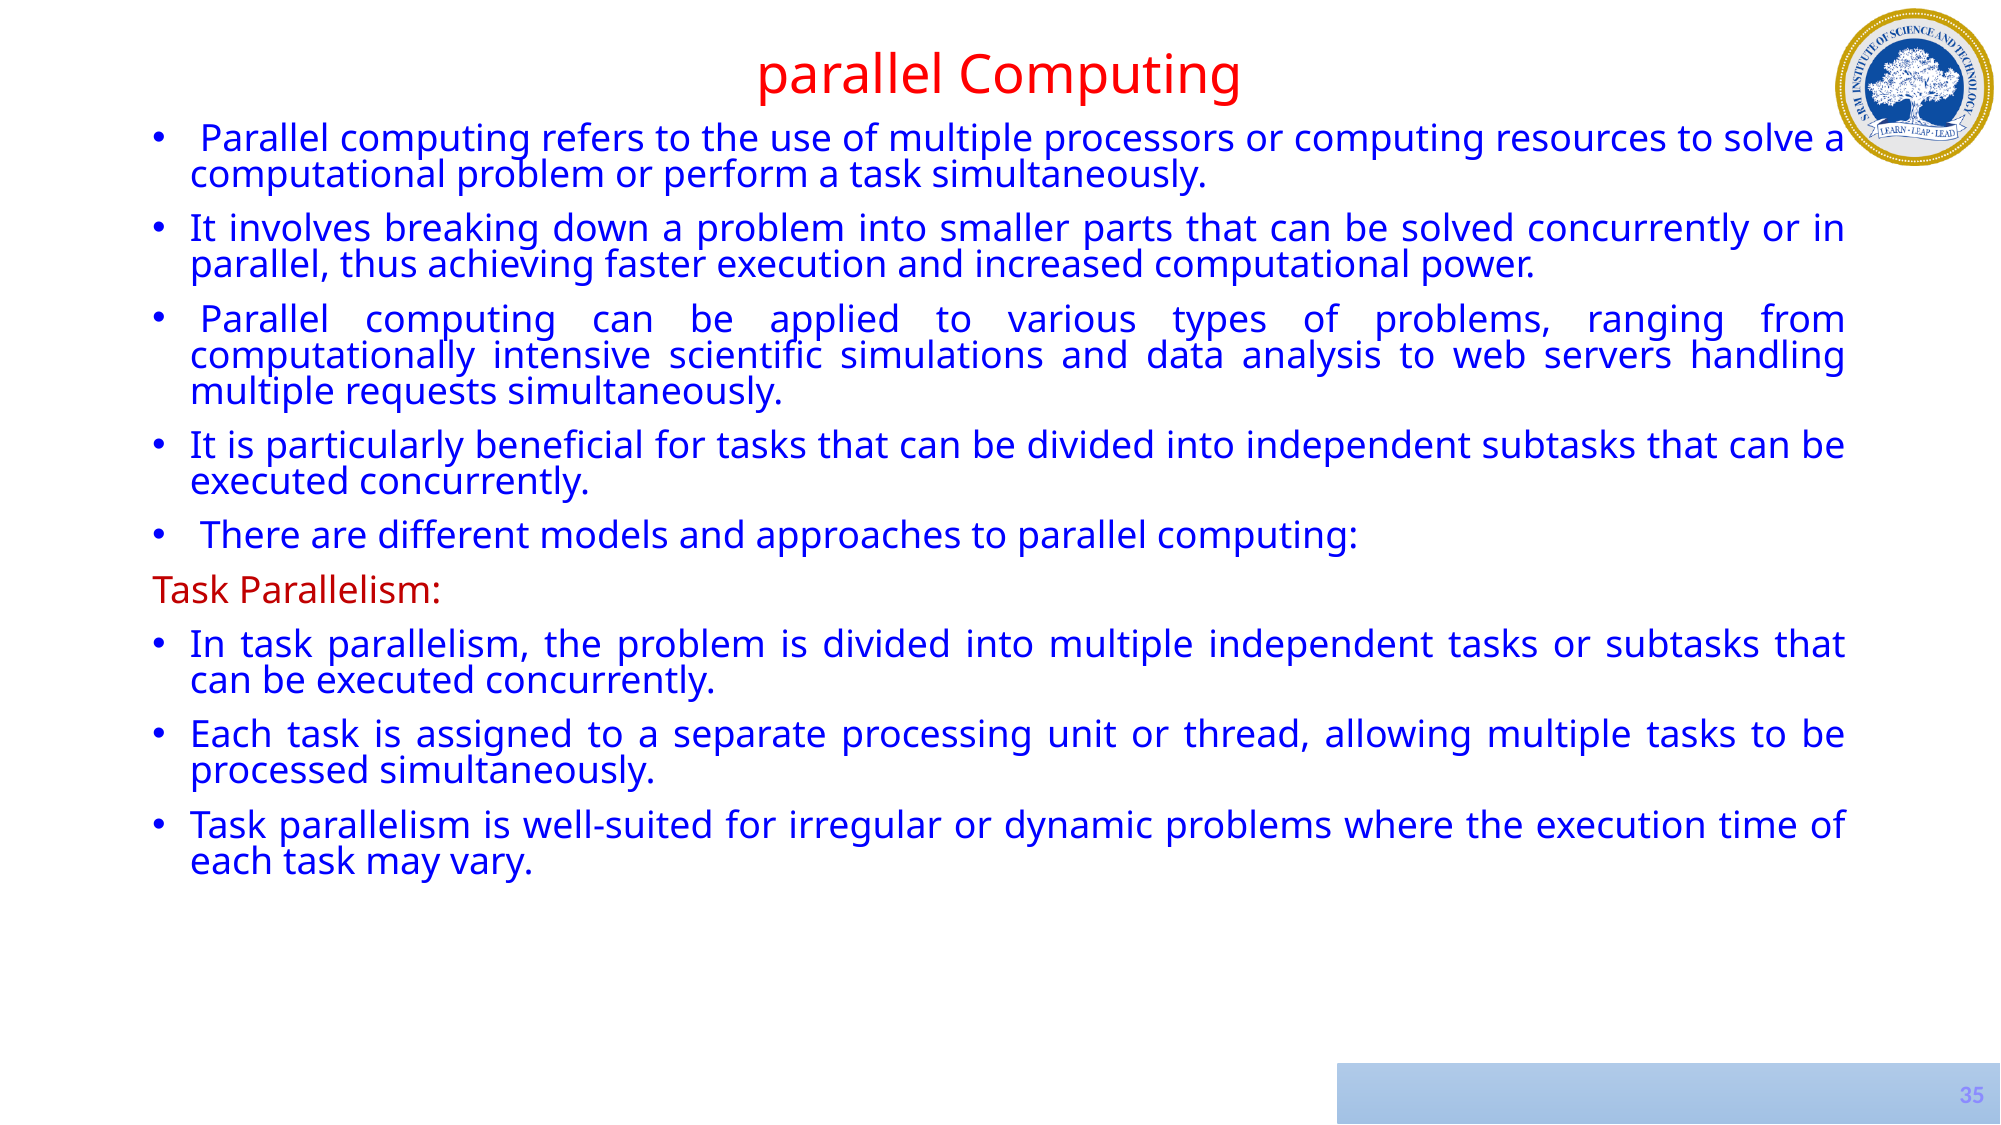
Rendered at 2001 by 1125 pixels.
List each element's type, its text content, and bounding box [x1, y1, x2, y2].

list parallel Computing Parallel computing refers to the use of multiple processors or computing resources to solve a computational problem or perform a task simultaneously. It involves breaking down a problem into smaller parts that can be solved concurrently or in parallel, thus achieving faster execution and increased computational power. Parallel computing can be applied to various types of problems, ranging from computationally intensive scientific simulations and data analysis to web servers handling multiple requests simultaneously. It is particularly beneficial for tasks that can be divided into independent subtasks that can be executed concurrently. There are different models and approaches to parallel computing: Task Parallelism: In task parallelism, the problem is divided into multiple independent tasks or subtasks that can be executed concurrently. Each task is assigned to a separate processing unit or thread, allowing multiple tasks to be processed simultaneously. Task parallelism is well-suited for irregular or dynamic problems where the execution time of each task may vary. [137, 31, 1863, 980]
picture [1835, 8, 1994, 166]
slide_number 35 [1337, 1063, 2000, 1124]
